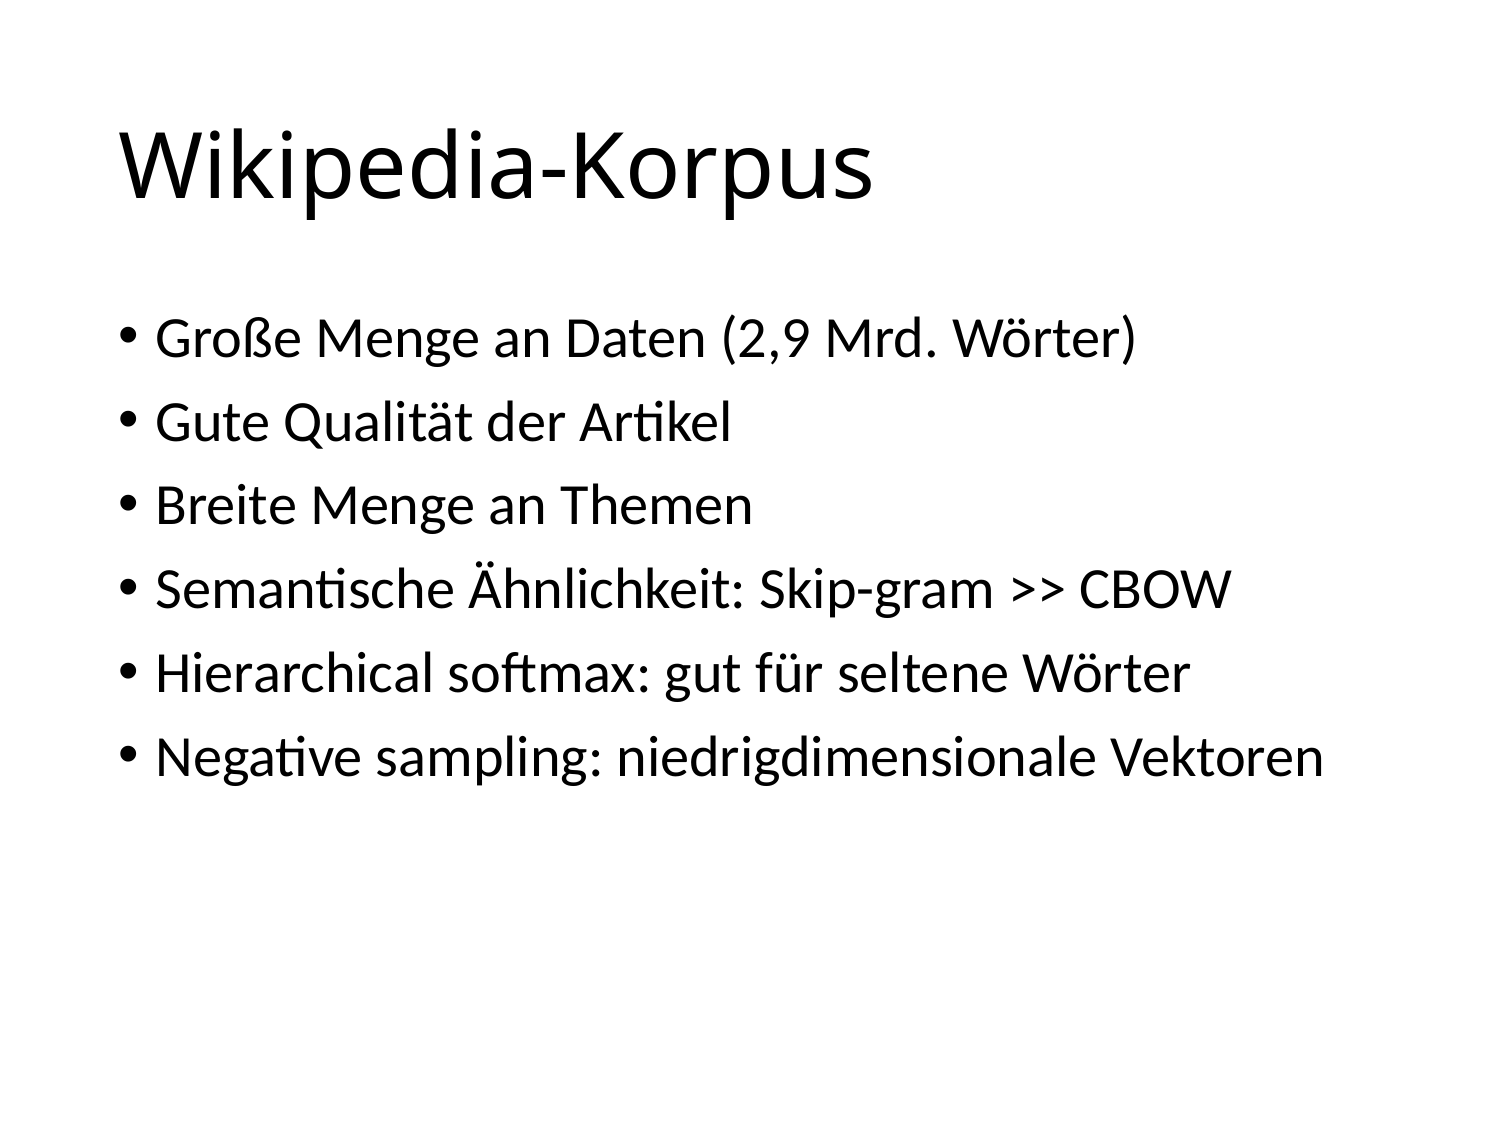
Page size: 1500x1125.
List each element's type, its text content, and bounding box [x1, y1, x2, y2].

list Große Menge an Daten (2,9 Mrd. Wörter) Gute Qualität der Artikel Breite Menge an Themen Semantische Ähnlichkeit: Skip-gram >> CBOW Hierarchical softmax: gut für seltene Wörter Negative sampling: niedrigdimensionale Vektoren [103, 299, 1397, 1014]
title Wikipedia-Korpus [103, 59, 1397, 278]
